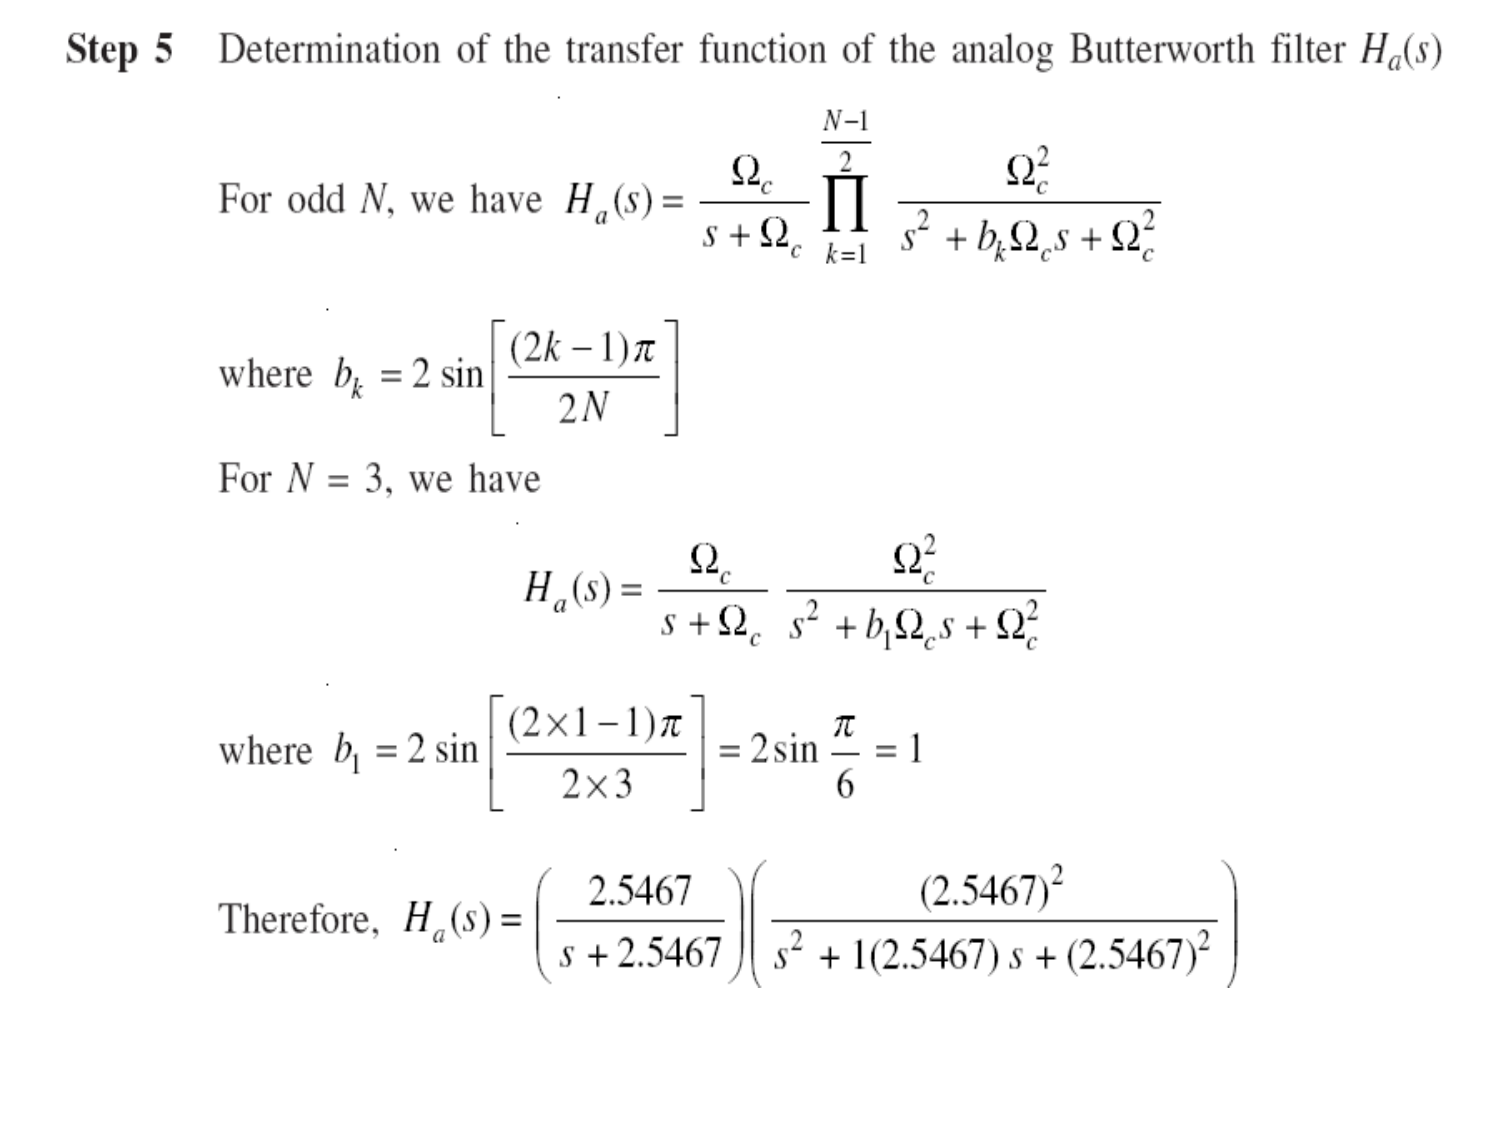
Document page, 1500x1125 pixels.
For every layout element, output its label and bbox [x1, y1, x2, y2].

picture [37, 22, 1463, 988]
